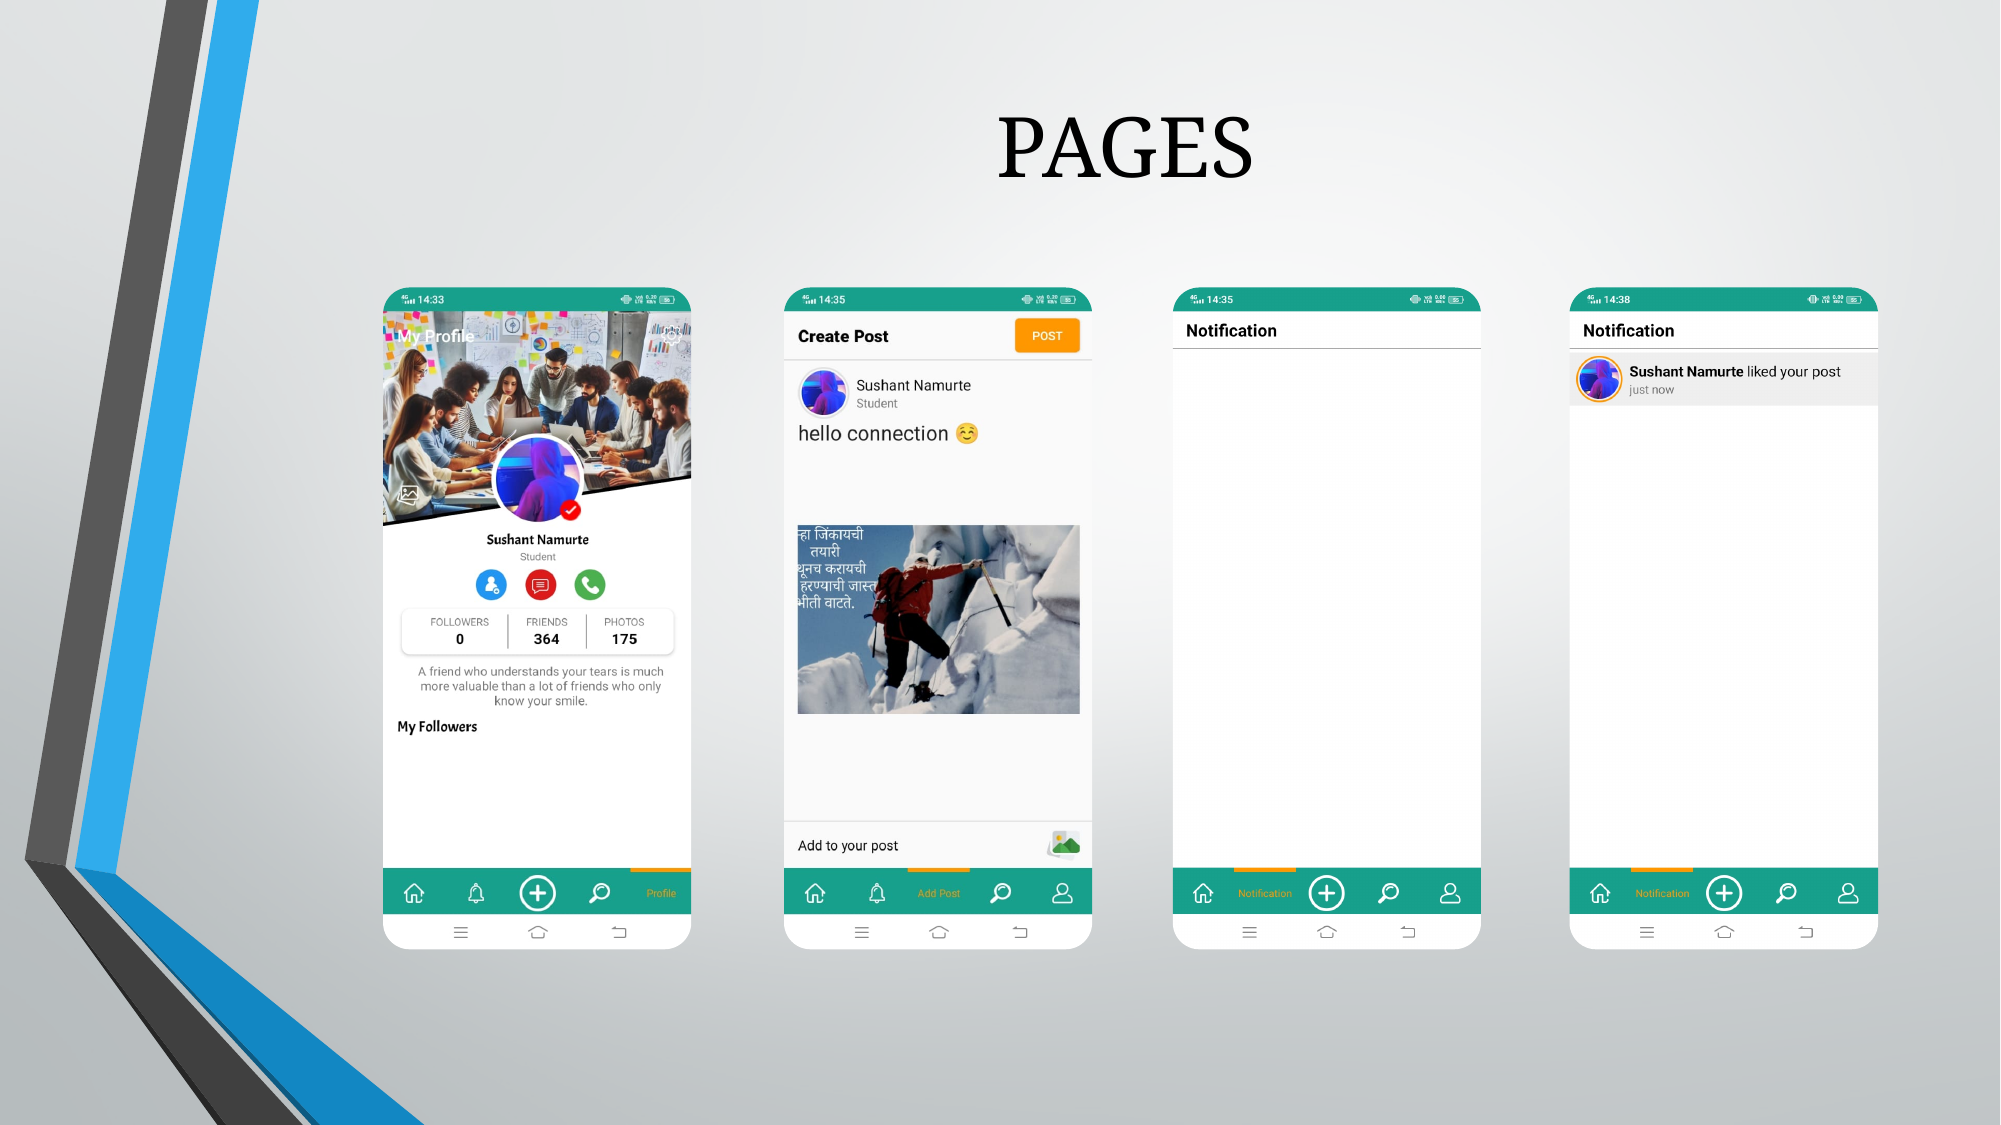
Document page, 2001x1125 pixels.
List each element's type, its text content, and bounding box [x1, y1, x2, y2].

title PAGES [304, 0, 1948, 288]
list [382, 287, 692, 950]
picture [1172, 287, 1482, 950]
picture [783, 287, 1093, 950]
picture [1569, 287, 1879, 950]
